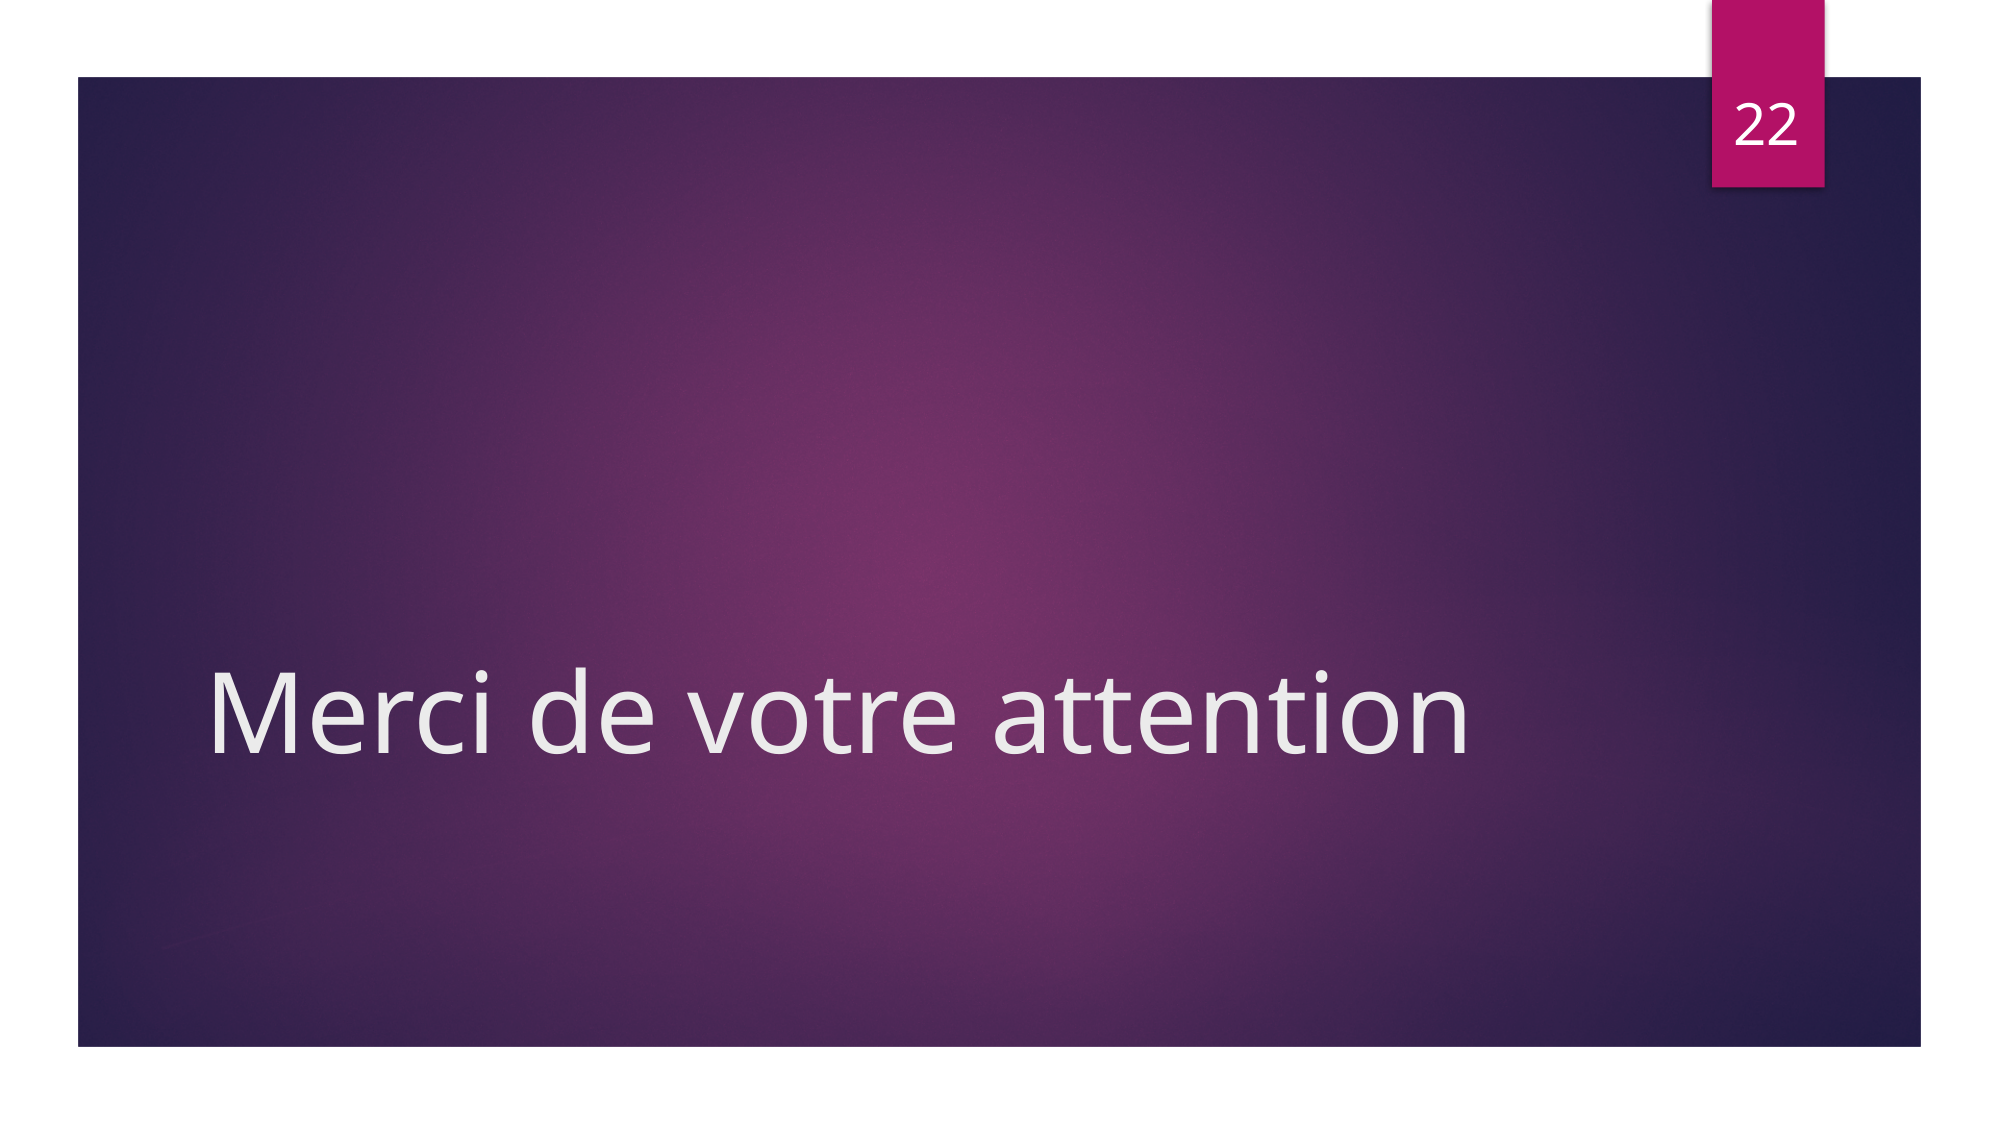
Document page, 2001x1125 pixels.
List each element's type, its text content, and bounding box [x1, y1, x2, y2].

title Merci de votre attention [189, 344, 1638, 784]
slide_number 22 [1698, 48, 1836, 175]
